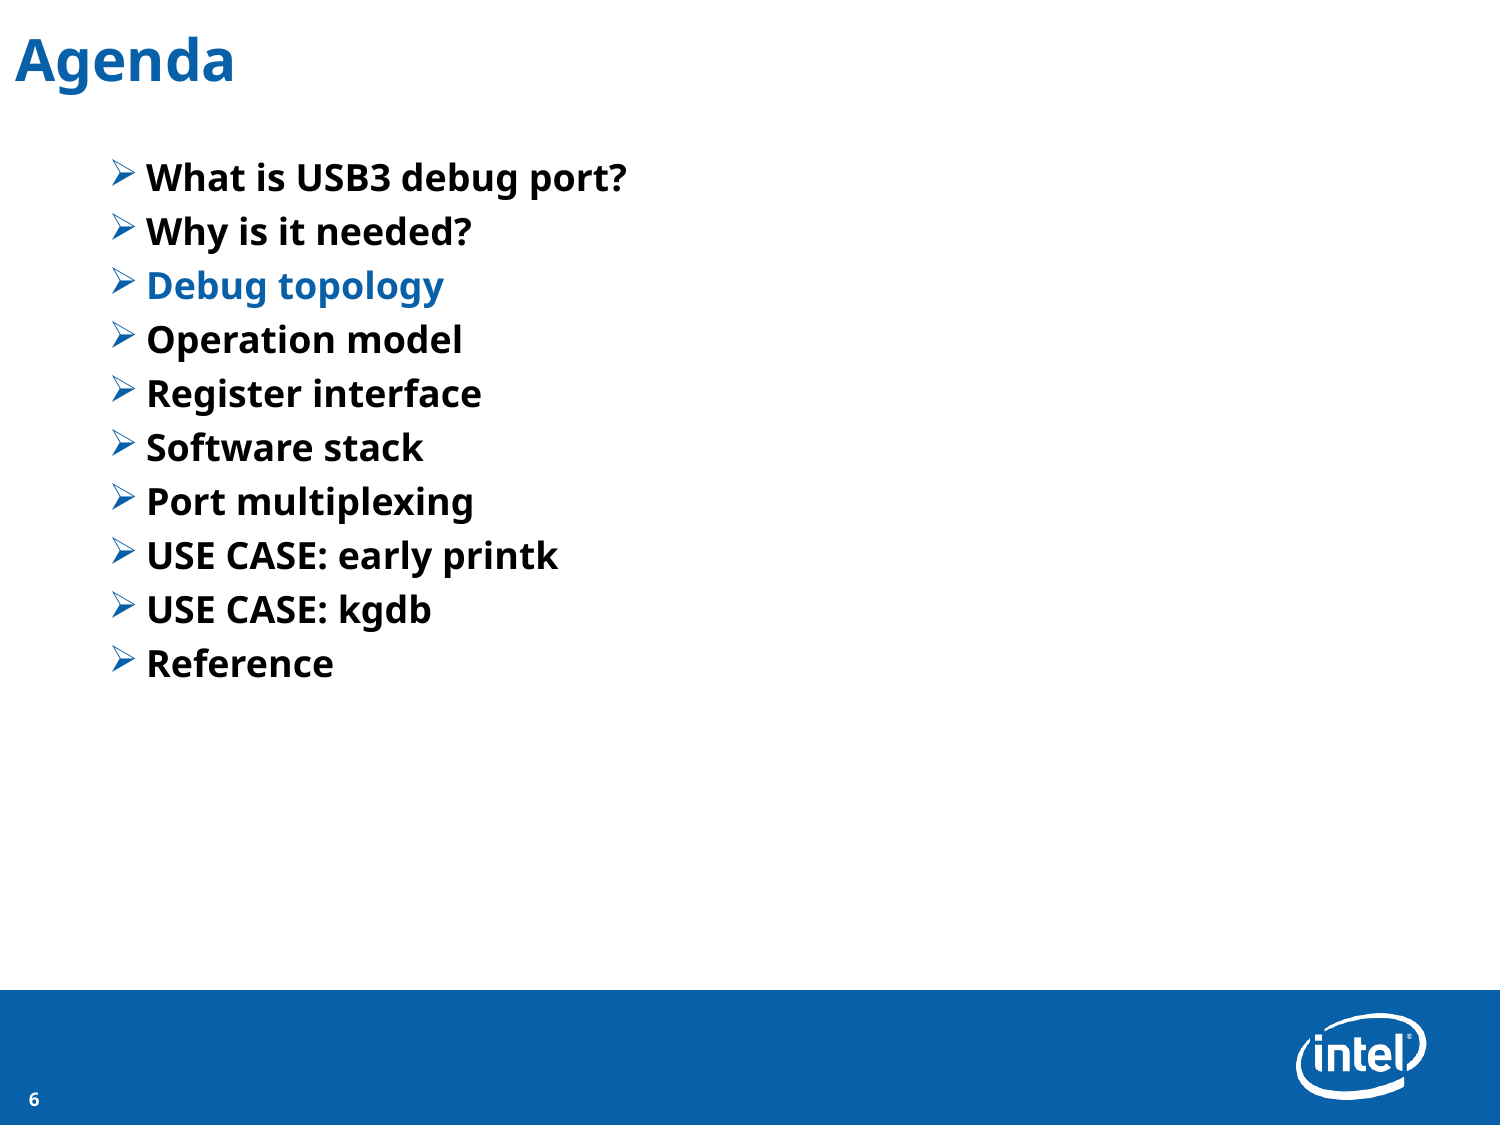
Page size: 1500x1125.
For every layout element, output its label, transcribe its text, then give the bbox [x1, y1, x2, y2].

picture [1294, 1012, 1428, 1102]
list What is USB3 debug port? Why is it needed? Debug topology Operation model Register interface Software stack Port multiplexing USE CASE: early printk USE CASE: kgdb Reference [37, 149, 1417, 976]
title Agenda [0, 12, 1500, 113]
